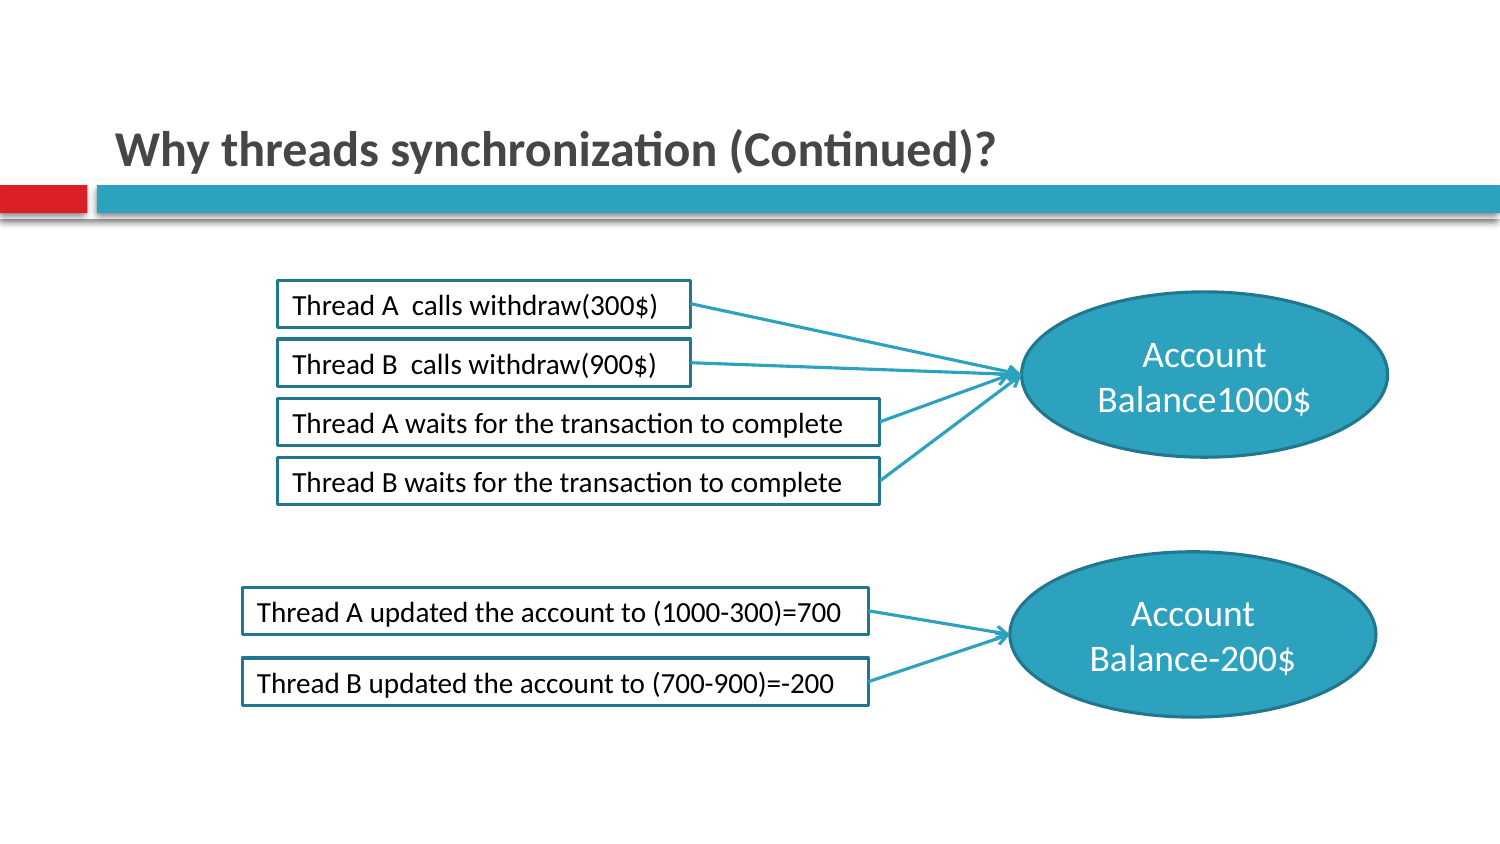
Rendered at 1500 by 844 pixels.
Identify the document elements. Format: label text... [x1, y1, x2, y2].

text_box Thread B waits for the transaction to complete [276, 456, 881, 506]
text_box Thread A waits for the transaction to complete [276, 397, 873, 447]
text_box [879, 374, 1022, 482]
text_box Thread A calls withdraw(300$) [276, 279, 692, 329]
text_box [690, 303, 1022, 362]
text_box Account Balance-200$ [1013, 550, 1378, 719]
text_box Thread B calls withdraw(900$) [276, 337, 692, 388]
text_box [867, 610, 1011, 634]
text_box Thread A updated the account to (1000-300)=700 [241, 586, 870, 636]
text_box Account Balance1000$ [1028, 290, 1390, 459]
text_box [867, 634, 1011, 683]
title Why threads synchronization (Continued)? [99, 18, 1500, 185]
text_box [690, 362, 1022, 376]
text_box Thread B updated the account to (700-900)=-200 [241, 656, 870, 707]
